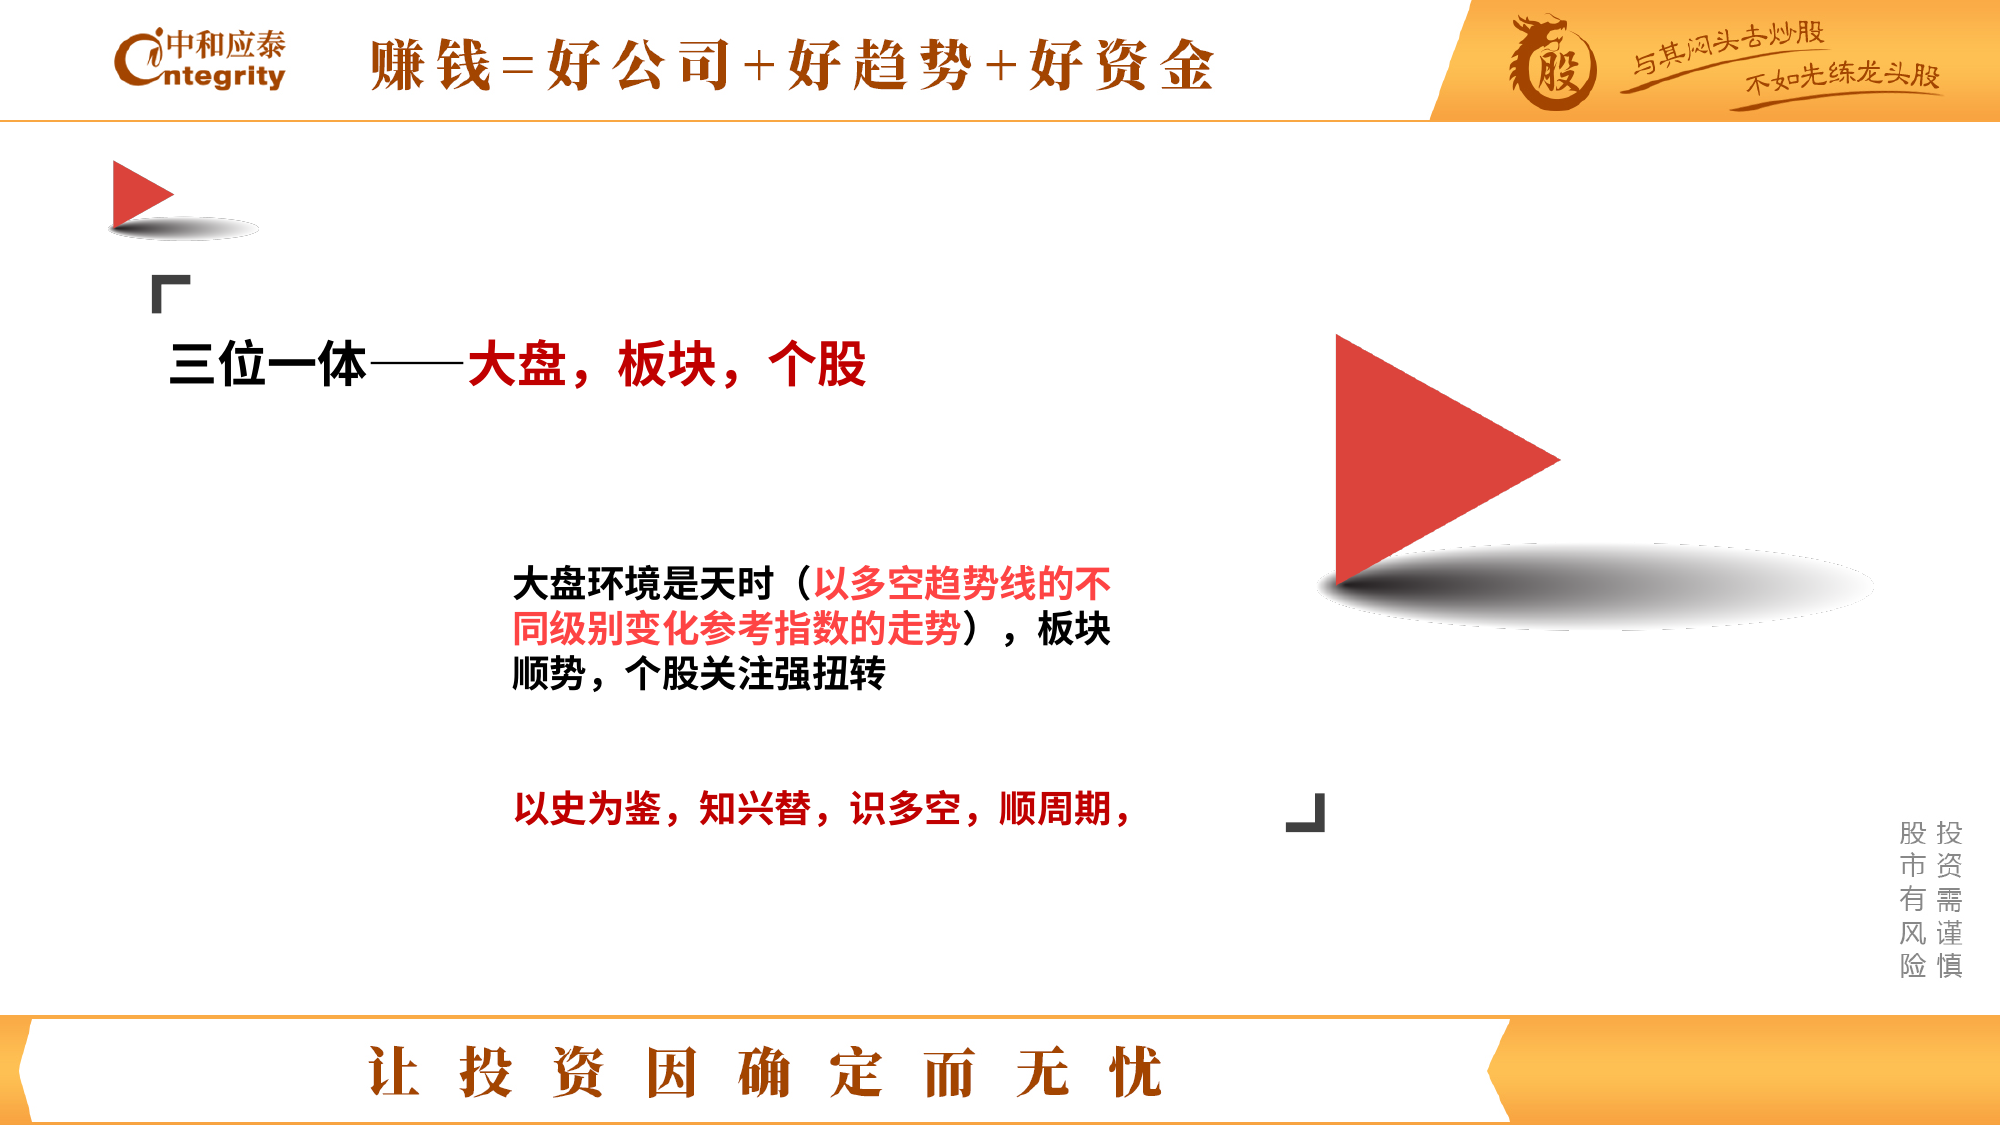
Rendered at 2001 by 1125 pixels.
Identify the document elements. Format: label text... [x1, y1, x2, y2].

text_box [1285, 793, 1325, 833]
picture [0, 0, 2000, 1125]
text_box 三位一体——大盘，板块，个股 [152, 324, 910, 400]
text_box [151, 276, 191, 314]
text_box 大盘环境是天时（以多空趋势线的不同级别变化参考指数的走势），板块顺势，个股关注强扭转 以史为鉴，知兴替，识多空，顺周期， [497, 553, 1132, 990]
